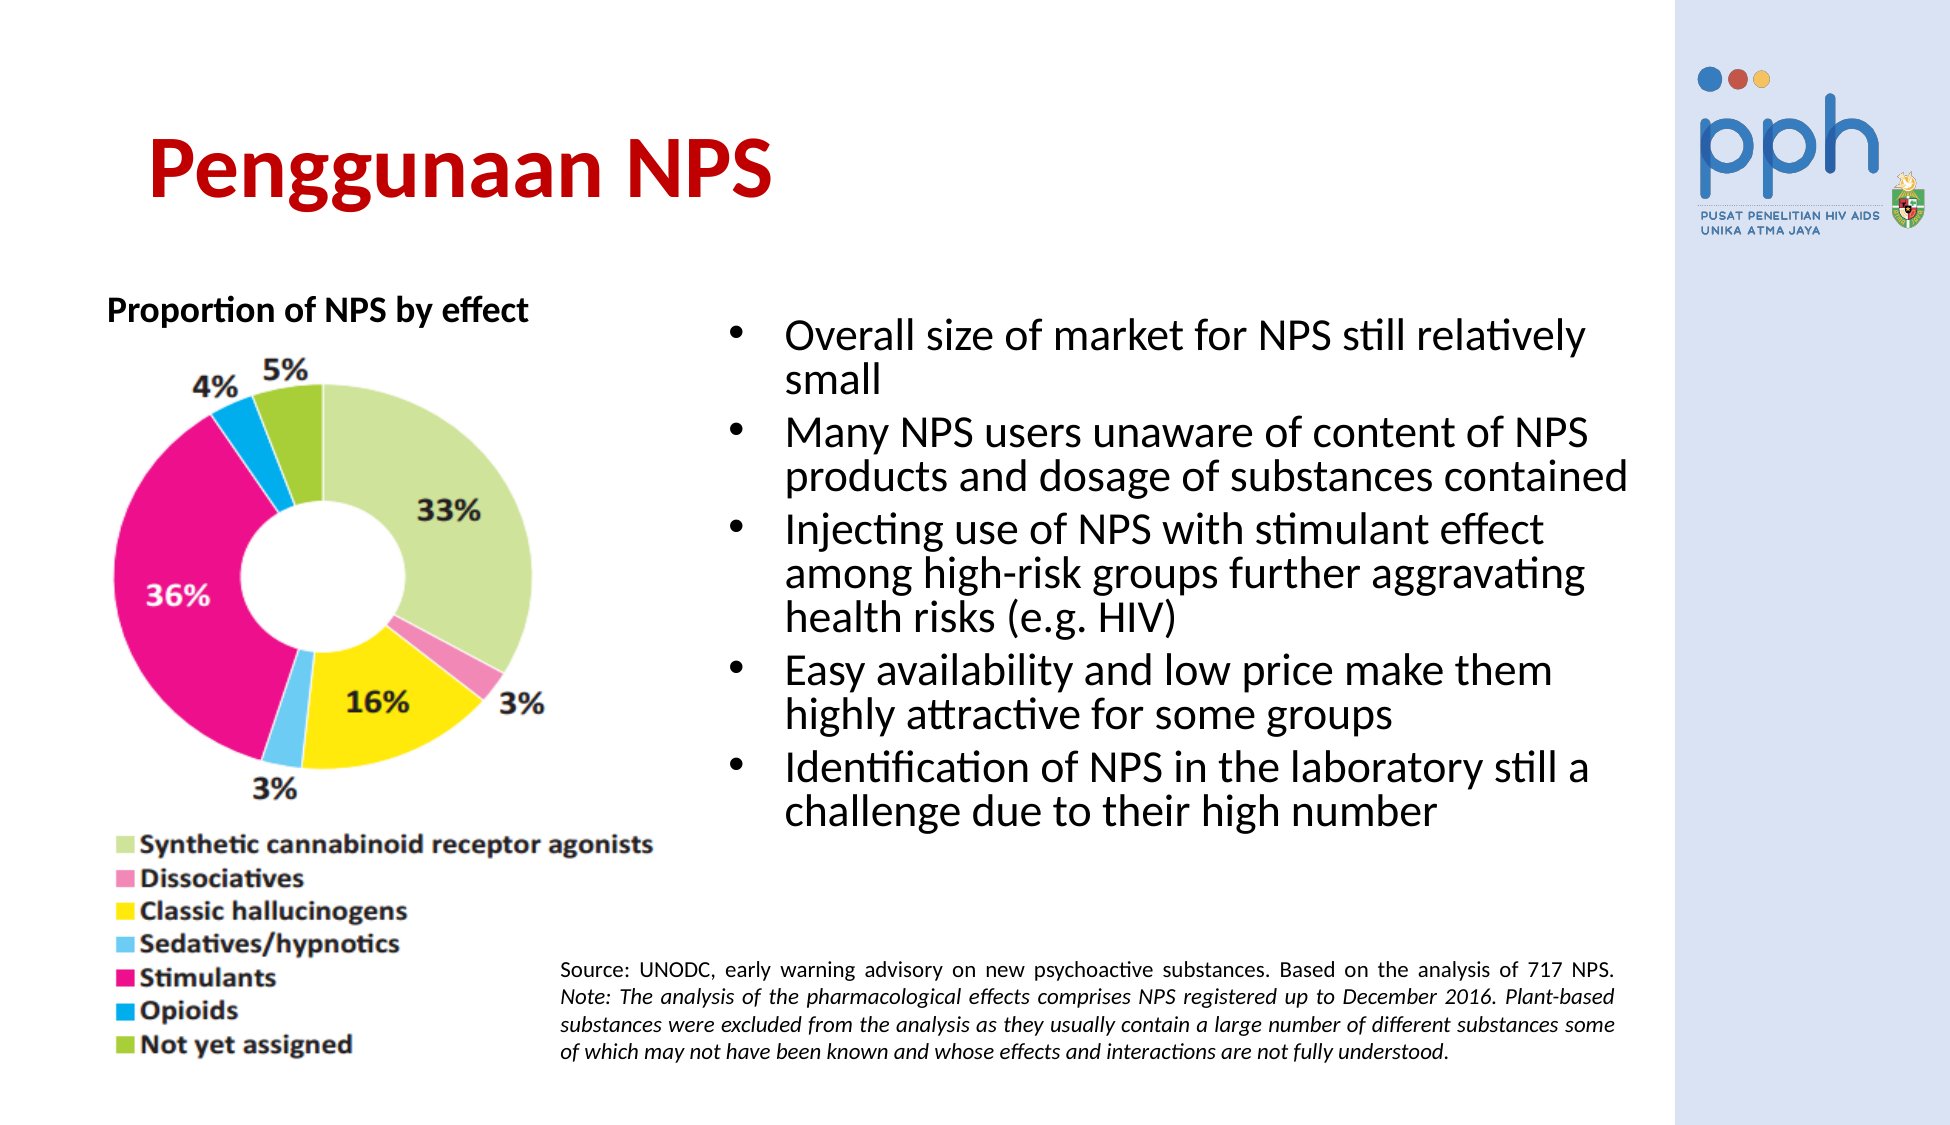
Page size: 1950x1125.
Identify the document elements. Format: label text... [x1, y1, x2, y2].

title Penggunaan NPS [134, 59, 1675, 278]
text_box Source: UNODC, early warning advisory on new psychoactive substances. Based on the analysis of 717 NPS. Note: The analysis of the pharmacological effects comprises NPS registered up to December 2016. Plant-based substances were excluded from the analysis as they usually contain a large number of different substances some of which may not have been known and whose effects and interactions are not fully understood. [545, 947, 1632, 1072]
picture [84, 349, 661, 1062]
text_box Overall size of market for NPS still relatively small Many NPS users unaware of content of NPS products and dosage of substances contained Injecting use of NPS with stimulant effect among high-risk groups further aggravating health risks (e.g. HIV) Easy availability and low price make them highly attractive for some groups Identification of NPS in the laboratory still a challenge due to their high number [713, 307, 1659, 871]
picture [1657, 56, 1933, 243]
text_box Proportion of NPS by effect [92, 277, 546, 337]
